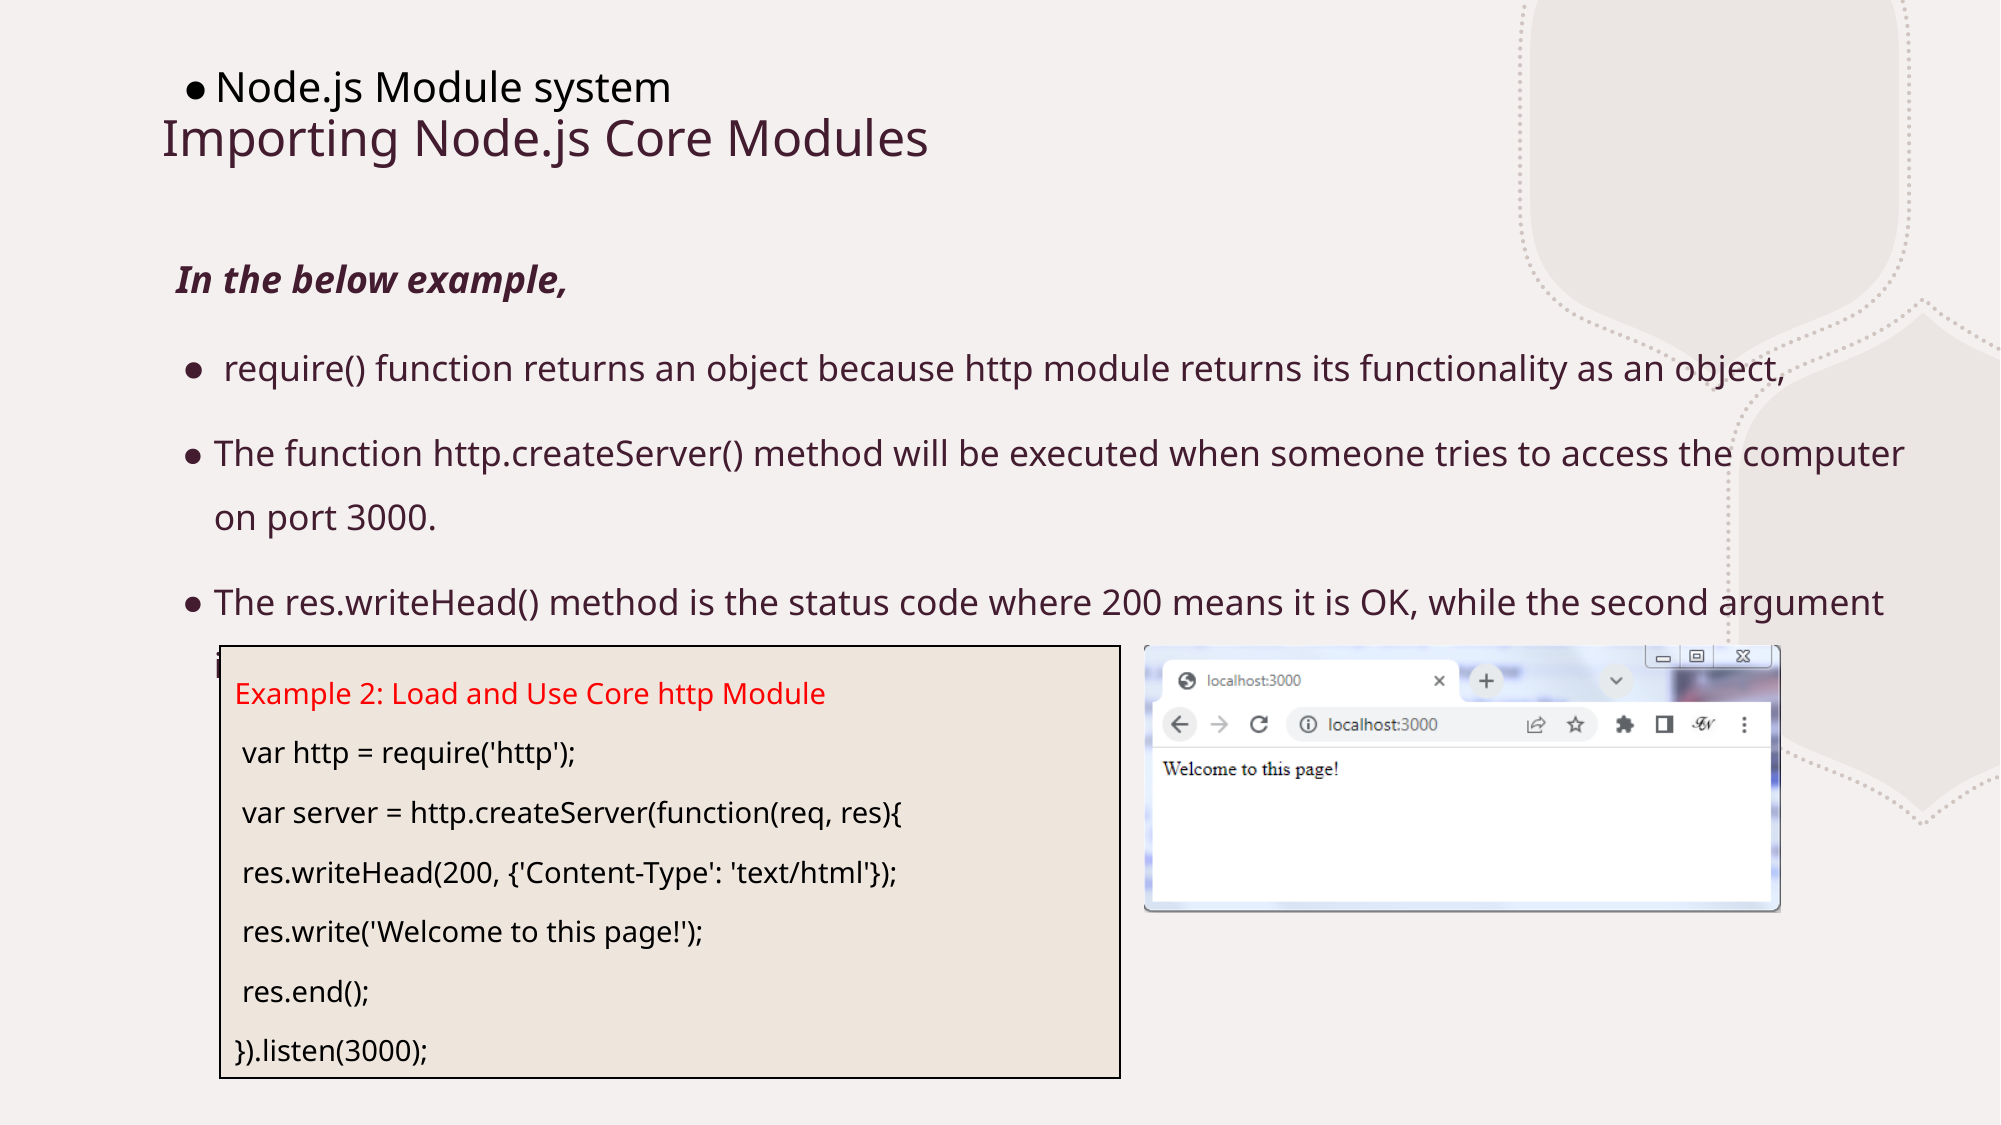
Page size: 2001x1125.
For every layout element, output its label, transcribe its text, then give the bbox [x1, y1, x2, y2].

title Importing Node.js Core Modules [162, 105, 1954, 169]
list Node.js Module system [161, 48, 1953, 110]
picture [1144, 645, 1781, 913]
table_header Example 2: Load and Use Core http Module var http = require('http'); var server = http.createServer(function(req, res){ res.writeHead(200, {'Content-Type': 'text/html'}); res.write('Welcome to this page!'); res.end(); }).listen(3000); [221, 647, 1119, 1077]
list In the below example, require() function returns an object because http module returns its functionality as an object, The function http.createServer() method will be executed when someone tries to access the computer on port 3000. The res.writeHead() method is the status code where 200 means it is OK, while the second argument is an object containing the response headers. [161, 225, 1924, 961]
